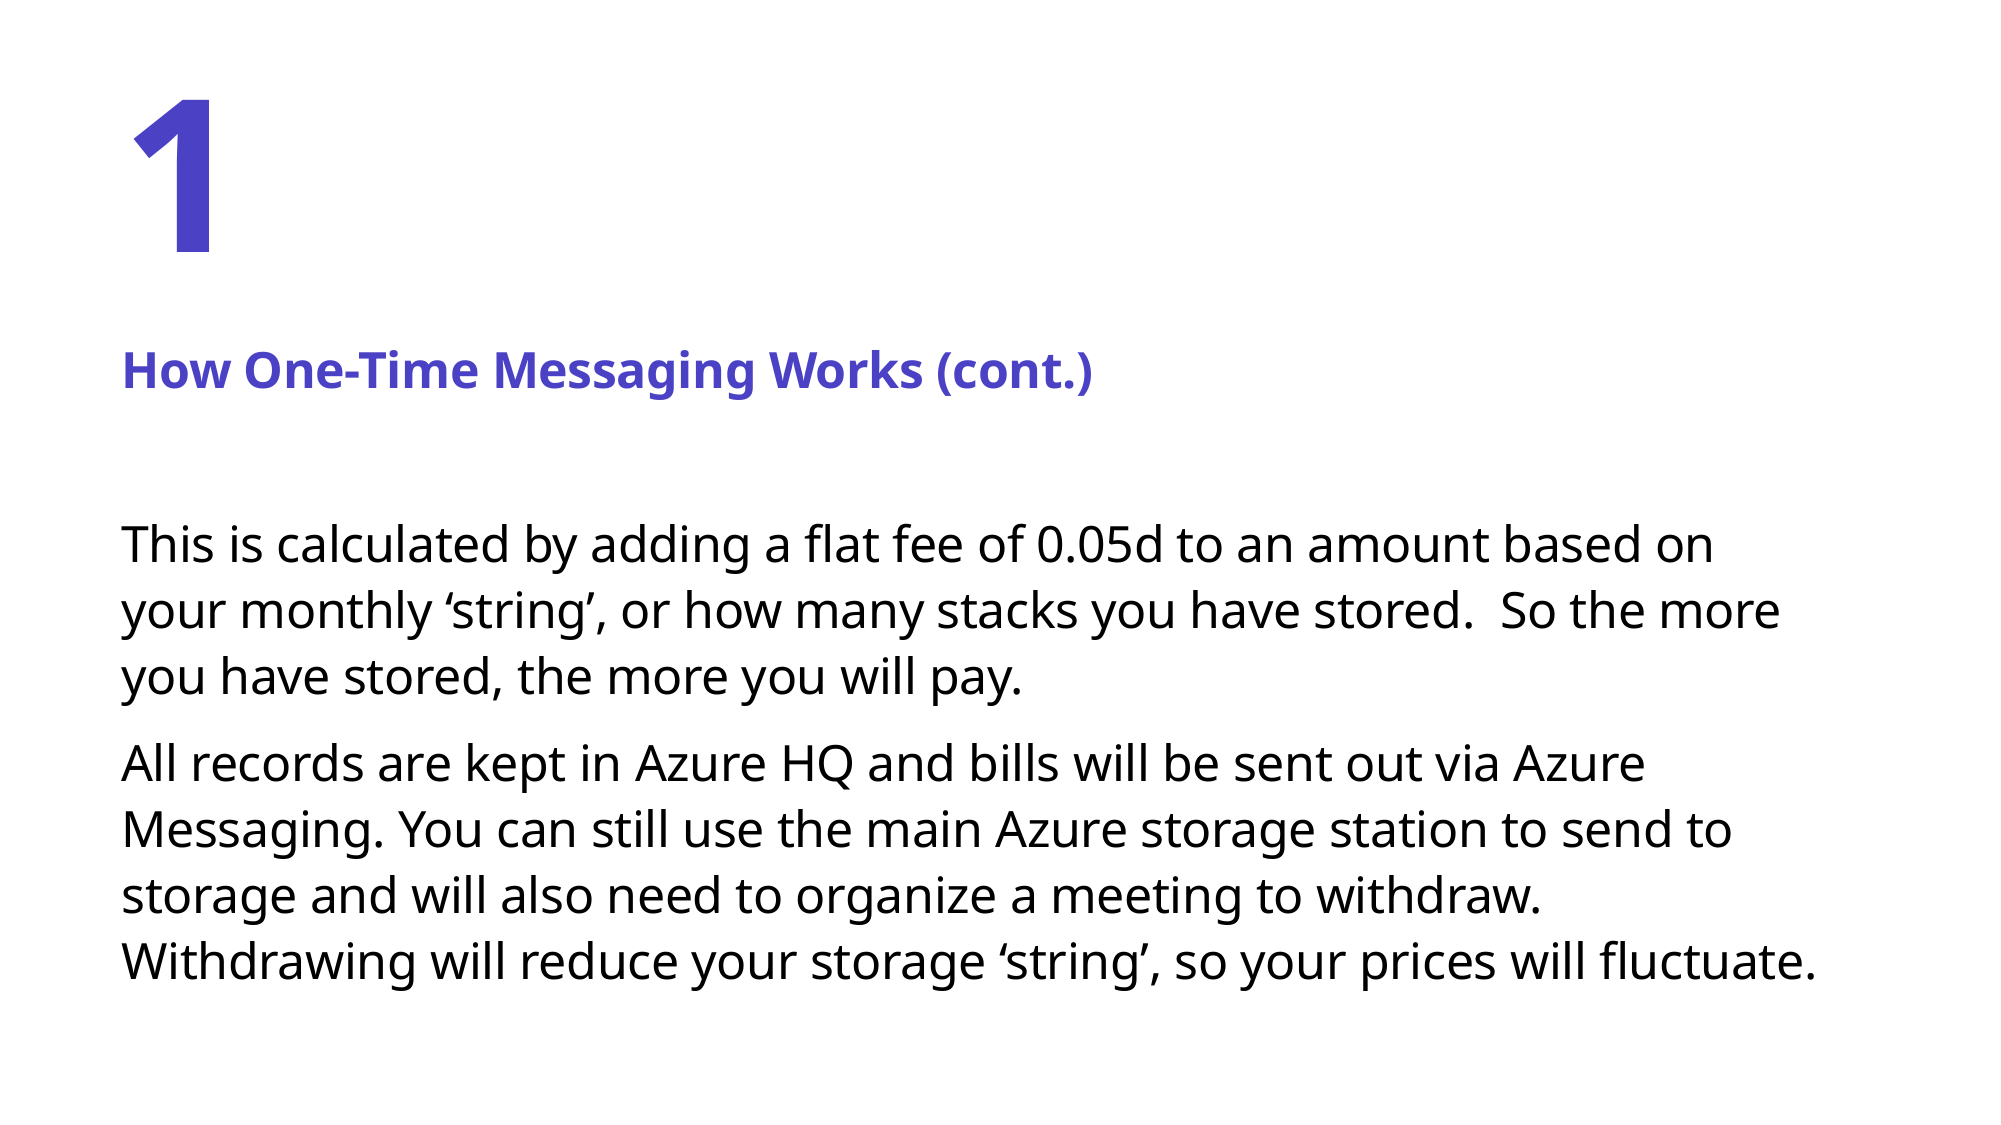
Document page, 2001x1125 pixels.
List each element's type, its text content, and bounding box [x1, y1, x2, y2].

list How One-Time Messaging Works (cont.) This is calculated by adding a flat fee of 0.05d to an amount based on your monthly ‘string’, or how many stacks you have stored. So the more you have stored, the more you will pay. All records are kept in Azure HQ and bills will be sent out via Azure Messaging. You can still use the main Azure storage station to send to storage and will also need to organize a meeting to withdraw. Withdrawing will reduce your storage ‘string’, so your prices will fluctuate. [106, 325, 1838, 1014]
title 1 [106, 59, 1838, 306]
